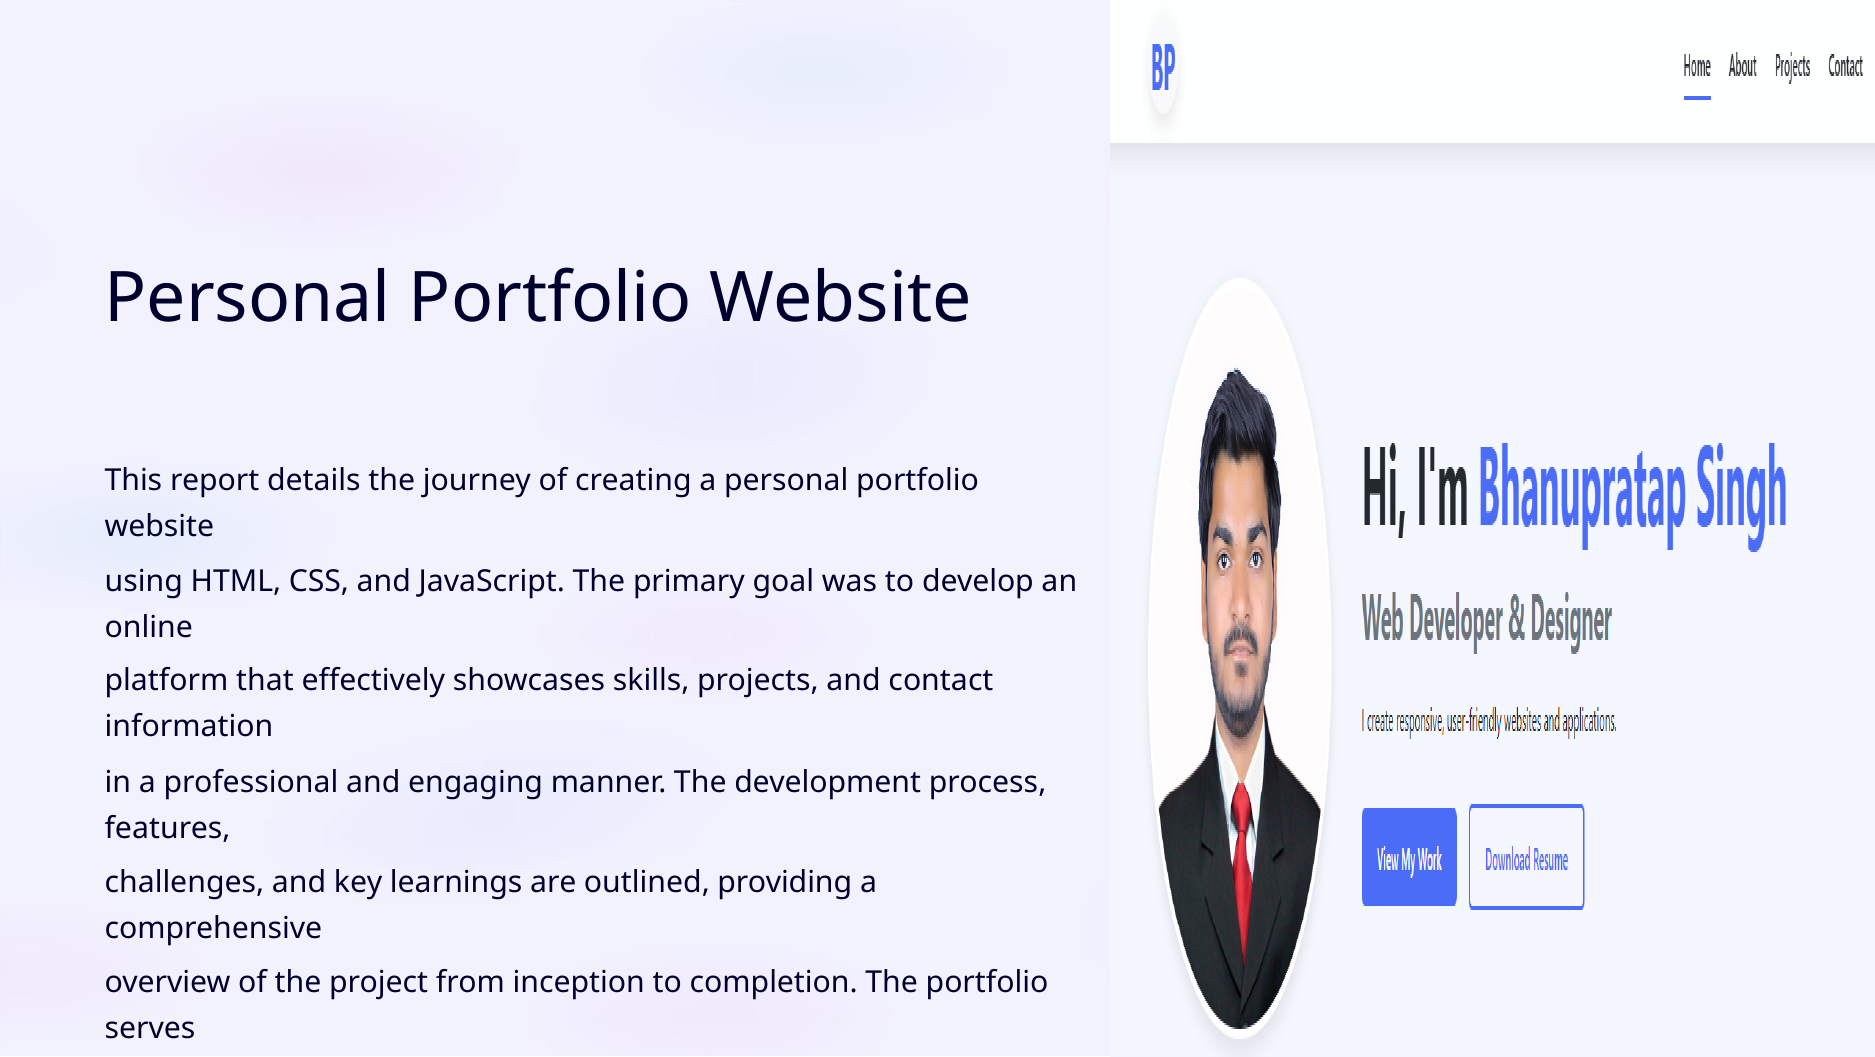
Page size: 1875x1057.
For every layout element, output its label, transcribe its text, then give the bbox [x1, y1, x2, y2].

text_box [0, 0, 1108, 1057]
picture [1110, 0, 1875, 1057]
text_box This report details the journey of creating a personal portfolio website using HTML, CSS, and JavaScript. The primary goal was to develop an online platform that effectively showcases skills, projects, and contact information in a professional and engaging manner. The development process, features, challenges, and key learnings are outlined, providing a comprehensive overview of the project from inception to completion. The portfolio serves as a dynamic online resume, designed to evolve with ongoing professional growth. [104, 450, 1093, 1057]
text_box Personal Portfolio Website [104, 220, 1080, 336]
